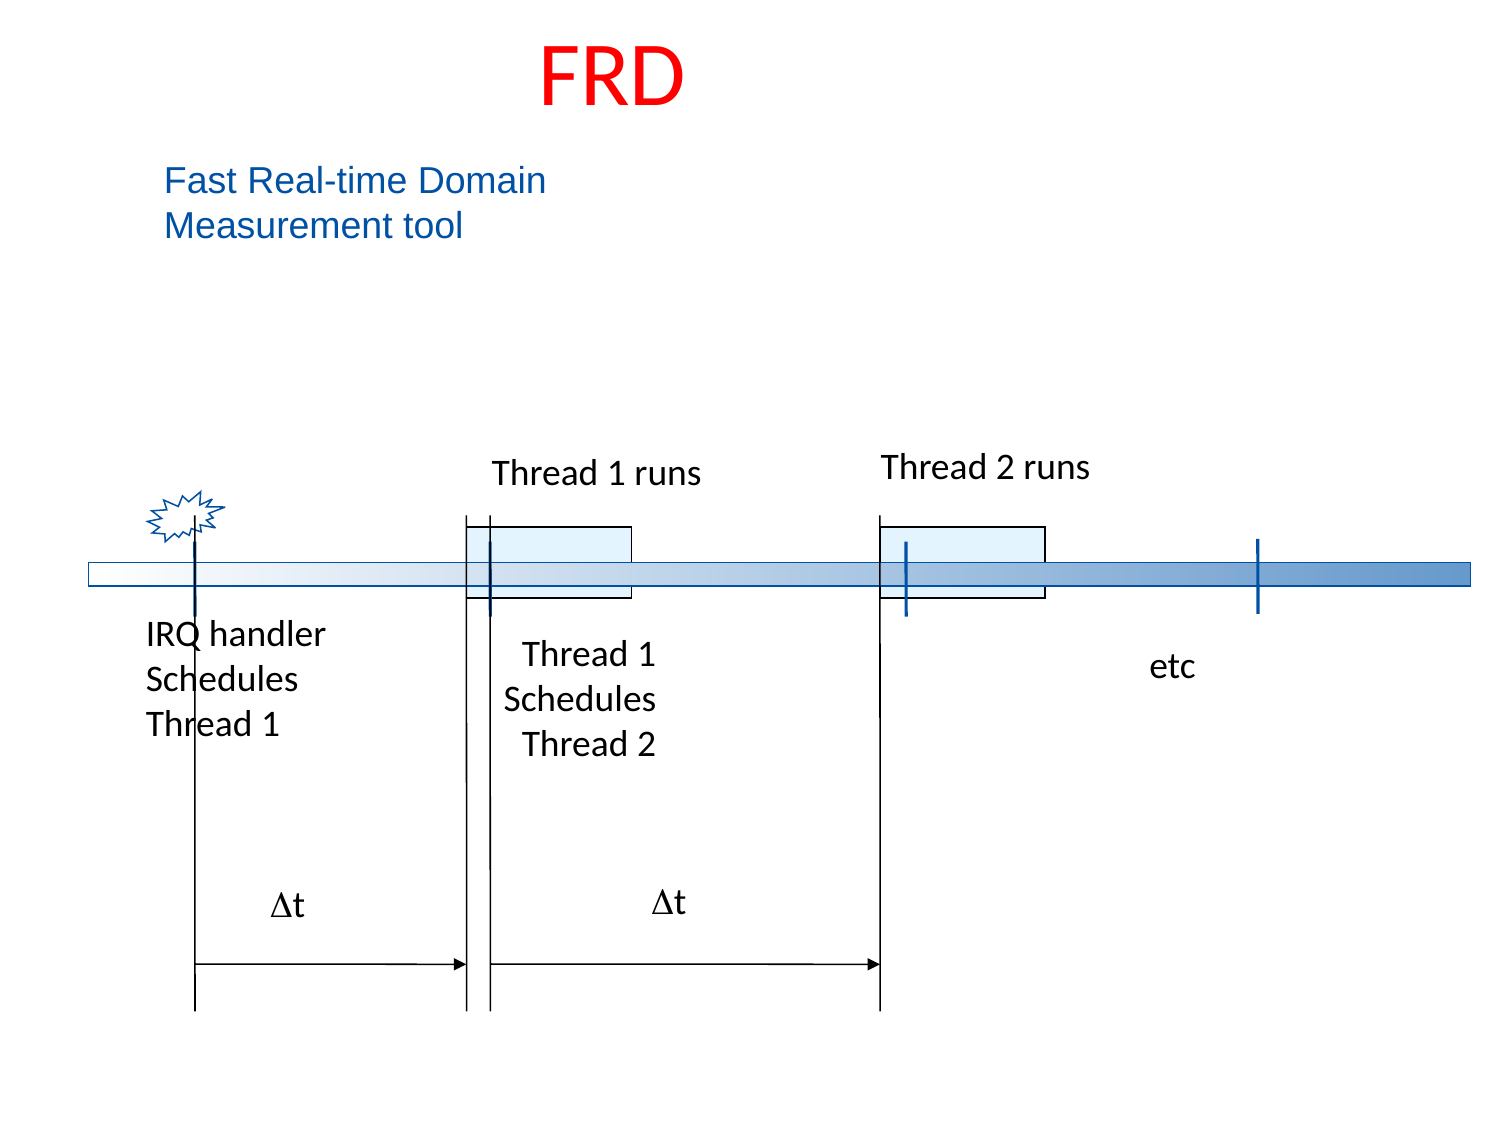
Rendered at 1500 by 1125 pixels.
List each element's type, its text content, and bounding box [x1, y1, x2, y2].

text_box [467, 527, 490, 562]
text_box [467, 562, 490, 587]
text_box IRQ handler Schedules Thread 1 [131, 601, 194, 752]
text_box Thread 1 runs [476, 440, 717, 501]
text_box [490, 958, 880, 971]
text_box [147, 491, 226, 542]
text_box [194, 958, 467, 971]
text_box [491, 562, 879, 587]
text_box Thread 2 runs [865, 434, 1106, 495]
text_box Fast Real-time Domain Measurement tool [149, 148, 562, 254]
text_box [467, 587, 490, 598]
text_box [907, 562, 1257, 587]
text_box [880, 562, 906, 587]
text_box [1258, 562, 1471, 587]
title FRD [24, 0, 1200, 171]
text_box t [255, 872, 321, 933]
text_box [880, 587, 906, 598]
text_box [195, 562, 466, 587]
text_box [907, 587, 1046, 598]
text_box [491, 527, 632, 562]
text_box [88, 562, 194, 587]
text_box etc [1134, 633, 1211, 694]
text_box [880, 527, 1046, 562]
text_box IRQ handler Schedules Thread 1 [195, 601, 342, 752]
text_box t [636, 869, 702, 930]
text_box [491, 587, 632, 598]
text_box Thread 1 Schedules Thread 2 [491, 621, 672, 772]
